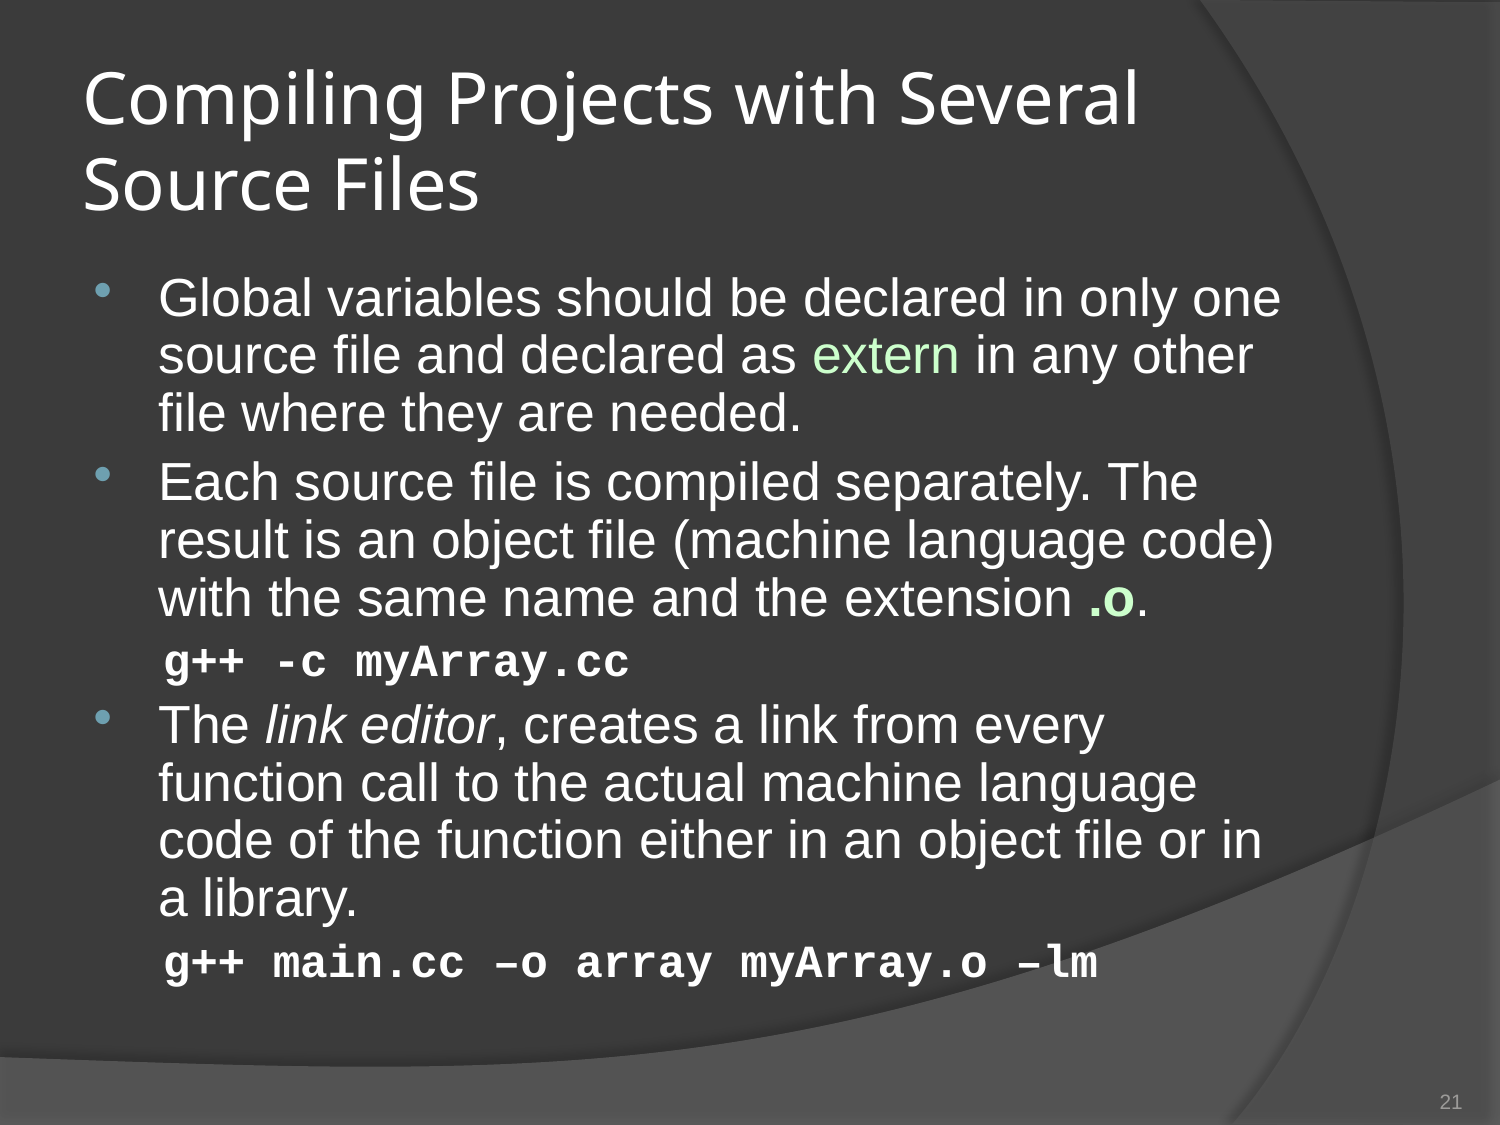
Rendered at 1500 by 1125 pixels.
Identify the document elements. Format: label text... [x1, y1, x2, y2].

list Global variables should be declared in only one source file and declared as extern in any other file where they are needed. Each source file is compiled separately. The result is an object file (machine language code) with the same name and the extension .o. g++ -c myArray.cc The link editor, creates a link from every function call to the actual machine language code of the function either in an object file or in a library. g++ main.cc –o array myArray.o –lm [75, 262, 1300, 1005]
title Compiling Projects with Several Source Files [75, 45, 1300, 233]
slide_number 21 [1337, 1053, 1463, 1114]
